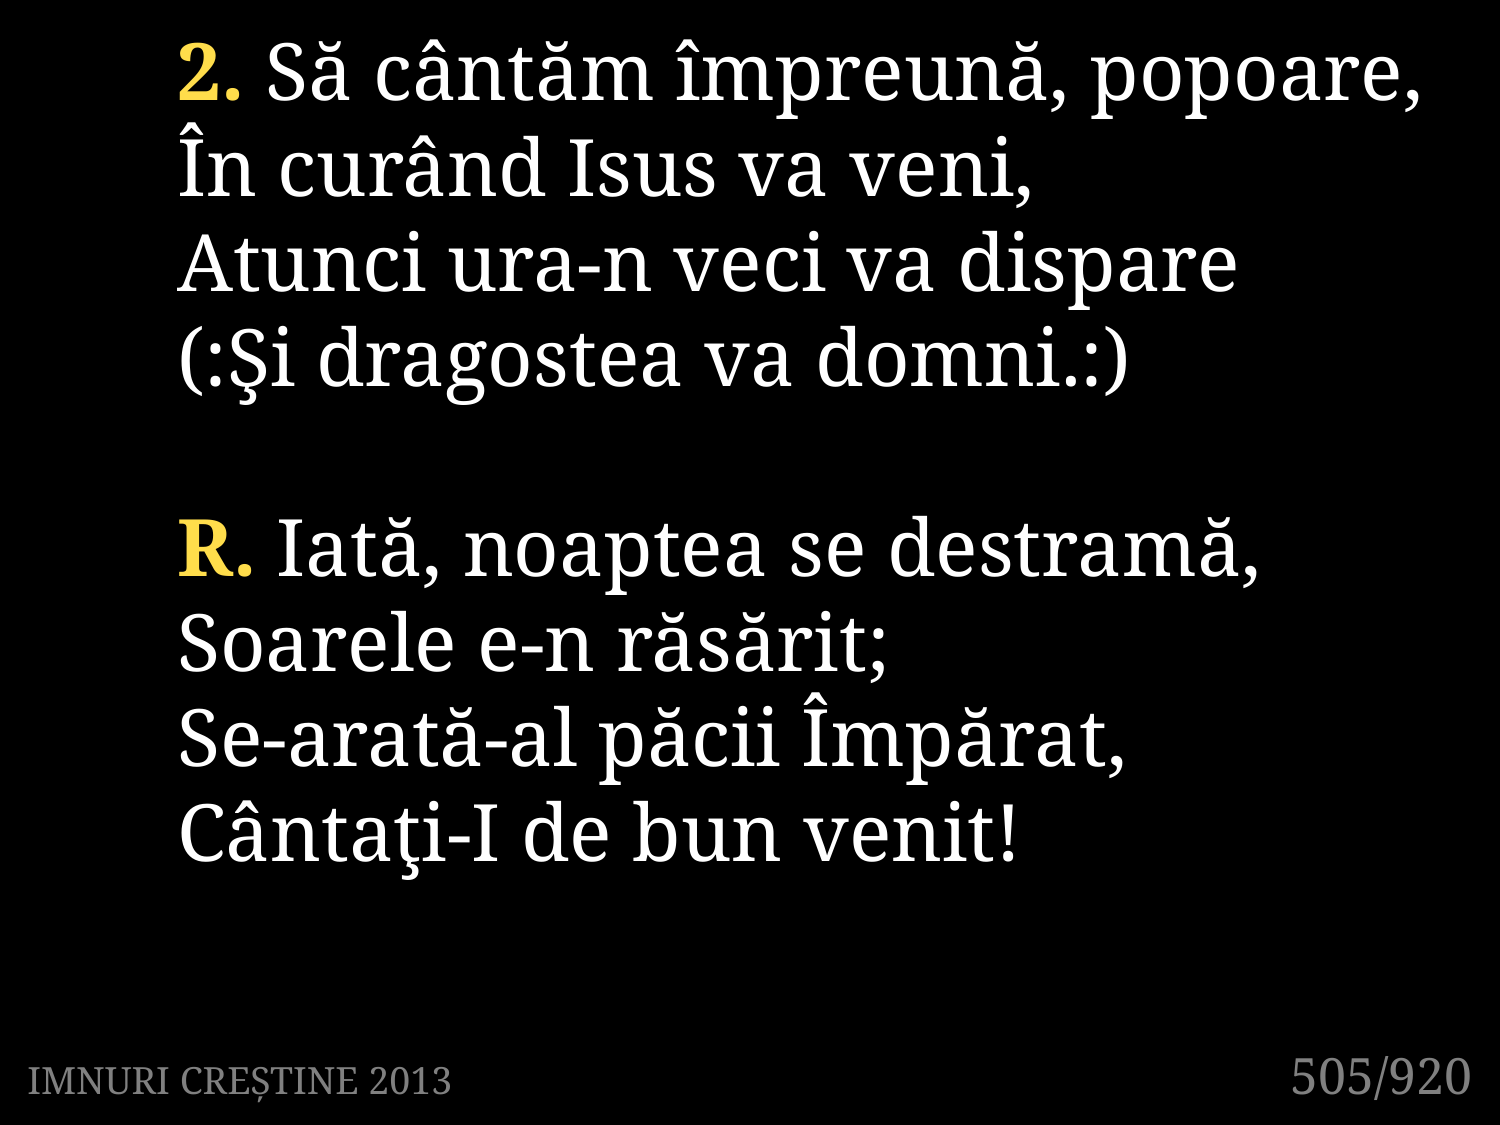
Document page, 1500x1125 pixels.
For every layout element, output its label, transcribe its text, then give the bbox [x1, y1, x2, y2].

text_box IMNURI CREȘTINE 2013 [12, 1049, 637, 1110]
text_box 2. Să cântăm împreună, popoare, În curând Isus va veni, Atunci ura-n veci va dispare (:Şi dragostea va domni.:) R. Iată, noaptea se destramă, Soarele e-n răsărit; Se-arată-al păcii Împărat, Cântaţi-I de bun venit! [162, 14, 1500, 885]
text_box 505/920 [637, 1037, 1488, 1113]
